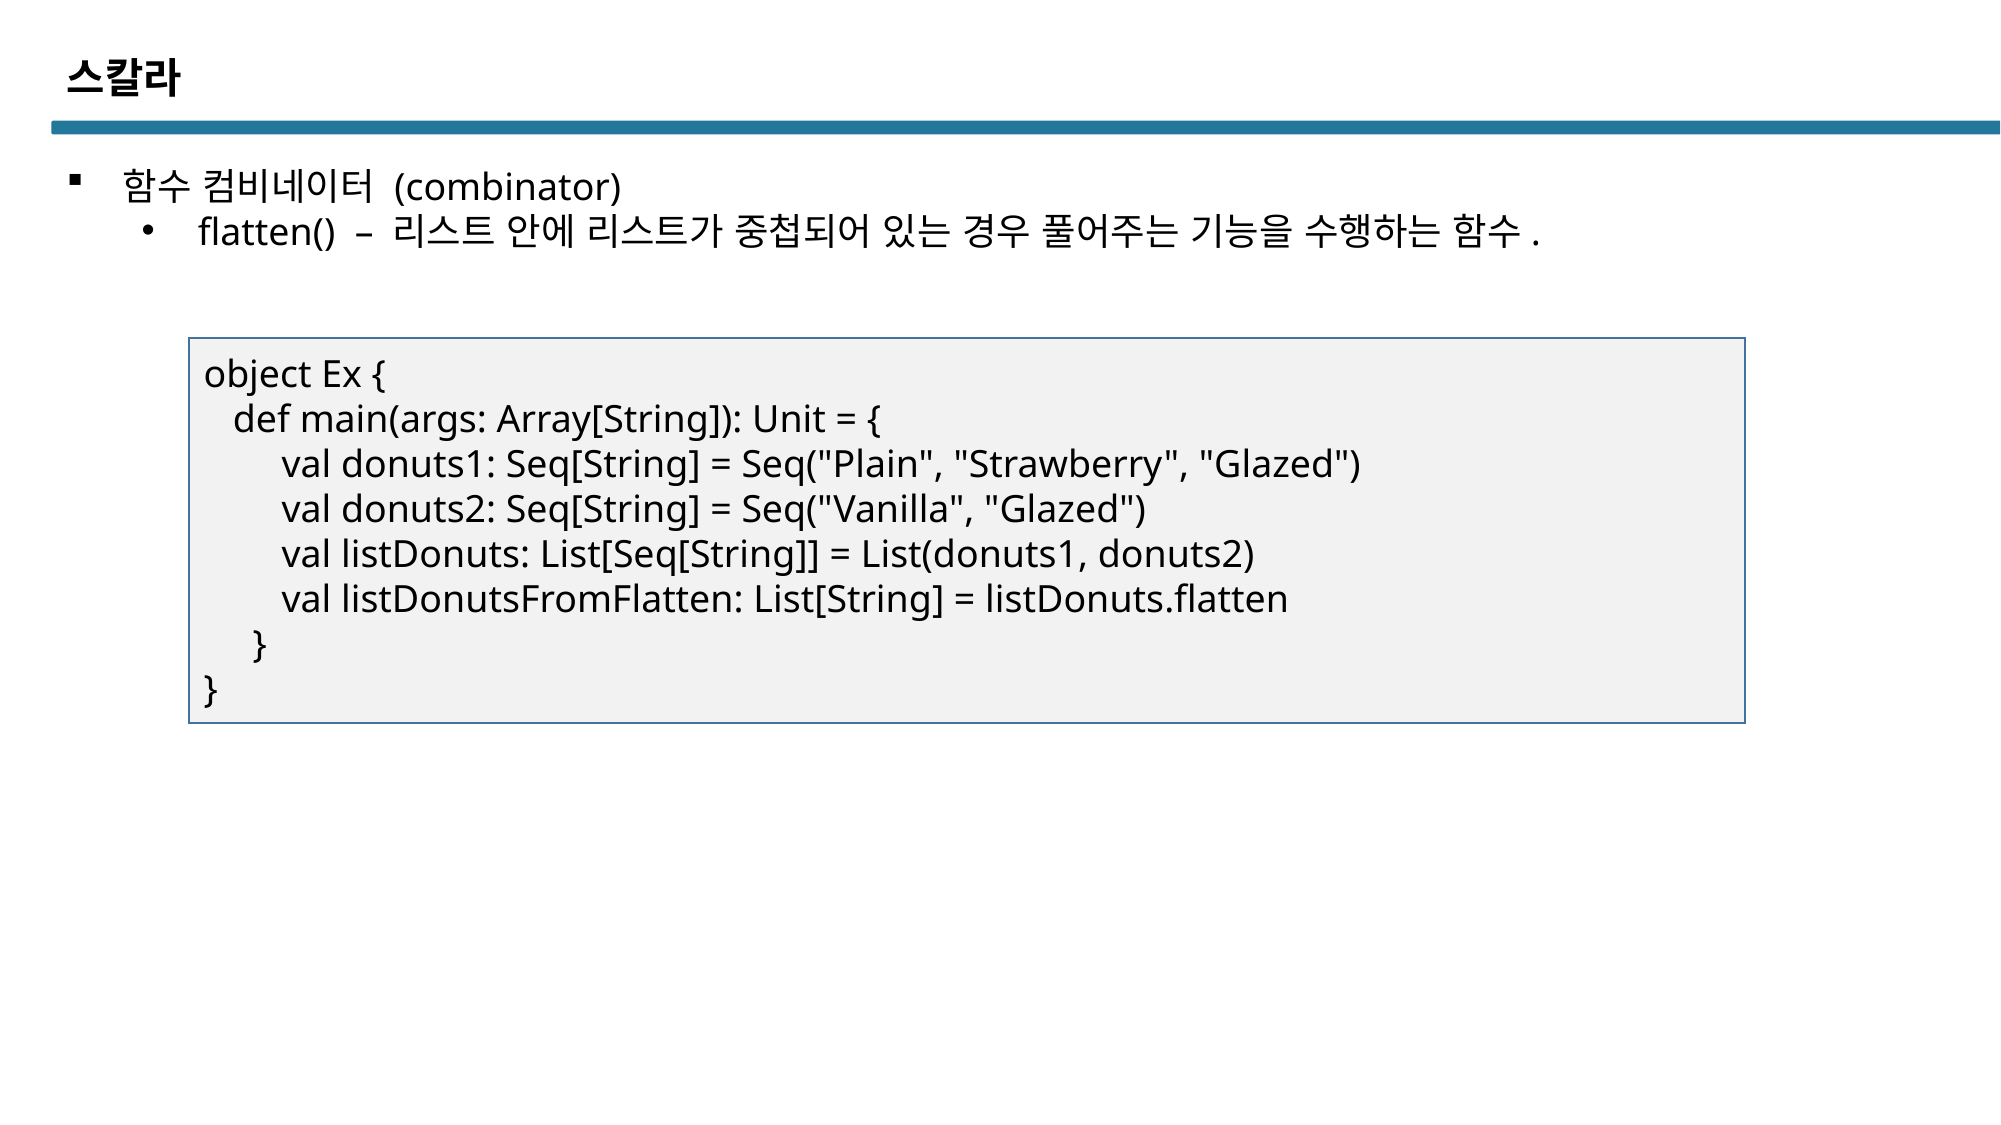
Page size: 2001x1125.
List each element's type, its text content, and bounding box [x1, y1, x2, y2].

text_box object Ex { def main(args: Array[String]): Unit = { val donuts1: Seq[String] = Seq("Plain", "Strawberry", "Glazed") val donuts2: Seq[String] = Seq("Vanilla", "Glazed") val listDonuts: List[Seq[String]] = List(donuts1, donuts2) val listDonutsFromFlatten: List[String] = listDonuts.flatten } } [188, 337, 1746, 724]
text_box 함수 컴비네이터 (combinator) flatten() – 리스트 안에 리스트가 중첩되어 있는 경우 풀어주는 기능을 수행하는 함수. [51, 155, 1917, 260]
text_box 스칼라 [51, 50, 1238, 121]
